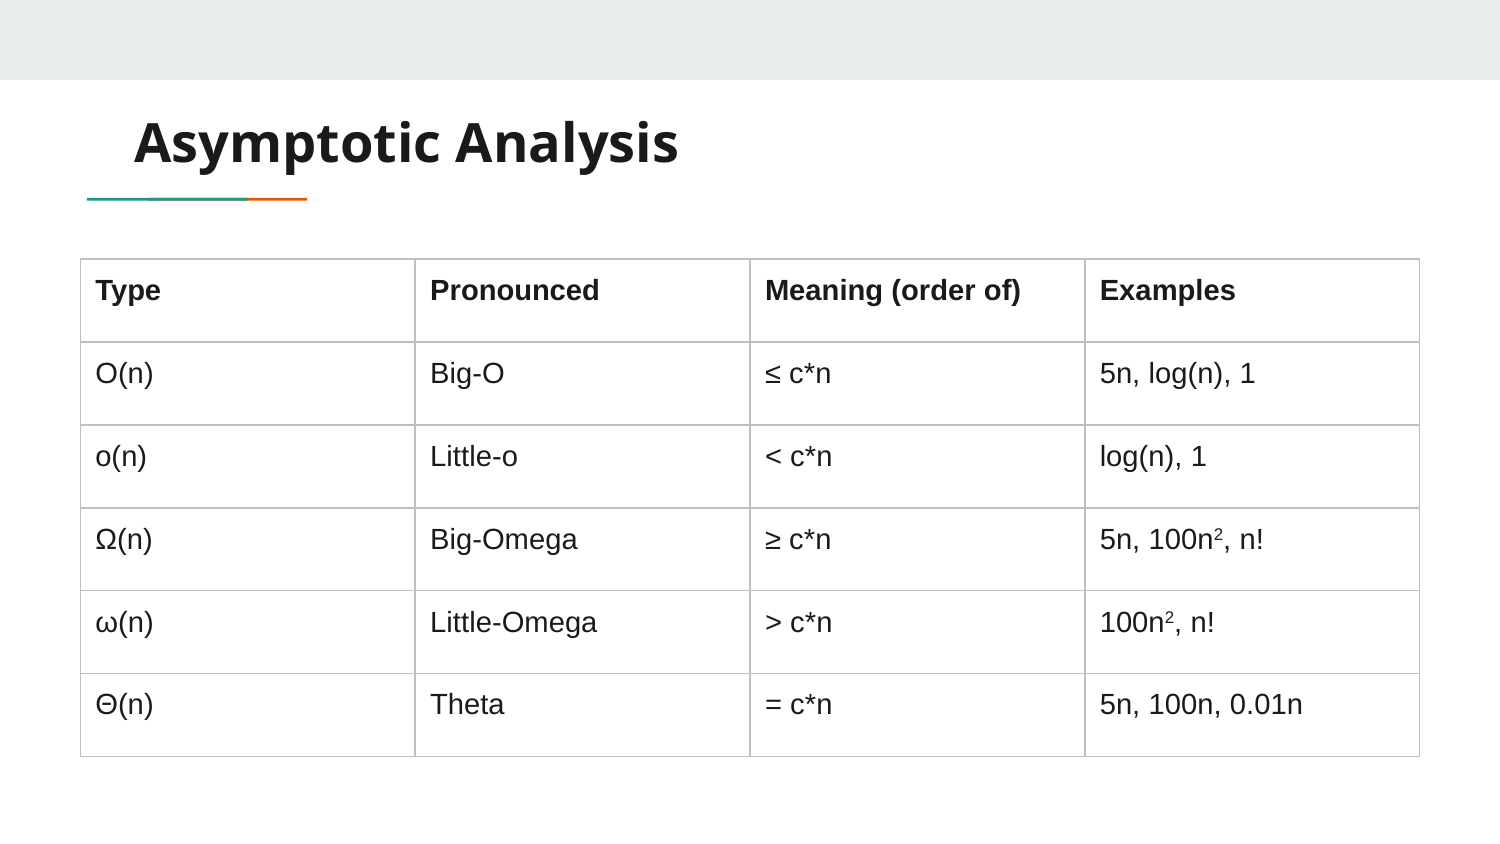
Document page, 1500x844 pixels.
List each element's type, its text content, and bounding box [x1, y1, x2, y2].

table_cell o(n) [81, 426, 414, 507]
table_cell 5n, 100n, 0.01n [1086, 674, 1419, 756]
table_cell Big-O [416, 343, 749, 424]
table_cell Θ(n) [81, 674, 414, 756]
table_cell Theta [416, 674, 749, 756]
table_cell 5n, log(n), 1 [1086, 343, 1419, 424]
table_cell < c*n [751, 426, 1084, 507]
table_cell 5n, 100n2, n! [1086, 509, 1419, 590]
table_header Type [81, 260, 414, 341]
table_cell ω(n) [81, 591, 414, 673]
table_header Pronounced [416, 260, 749, 341]
table_cell Ω(n) [81, 509, 414, 590]
table_cell ≤ c*n [751, 343, 1084, 424]
title Asymptotic Analysis [119, 93, 1381, 182]
table_cell O(n) [81, 343, 414, 424]
table_cell Little-o [416, 426, 749, 507]
table_cell ≥ c*n [751, 509, 1084, 590]
table_header Meaning (order of) [751, 260, 1084, 341]
table_cell Little-Omega [416, 591, 749, 673]
table_cell Big-Omega [416, 509, 749, 590]
table_cell = c*n [751, 674, 1084, 756]
table_cell log(n), 1 [1086, 426, 1419, 507]
table_cell 100n2, n! [1086, 591, 1419, 673]
table_cell > c*n [751, 591, 1084, 673]
table_header Examples [1086, 260, 1419, 341]
